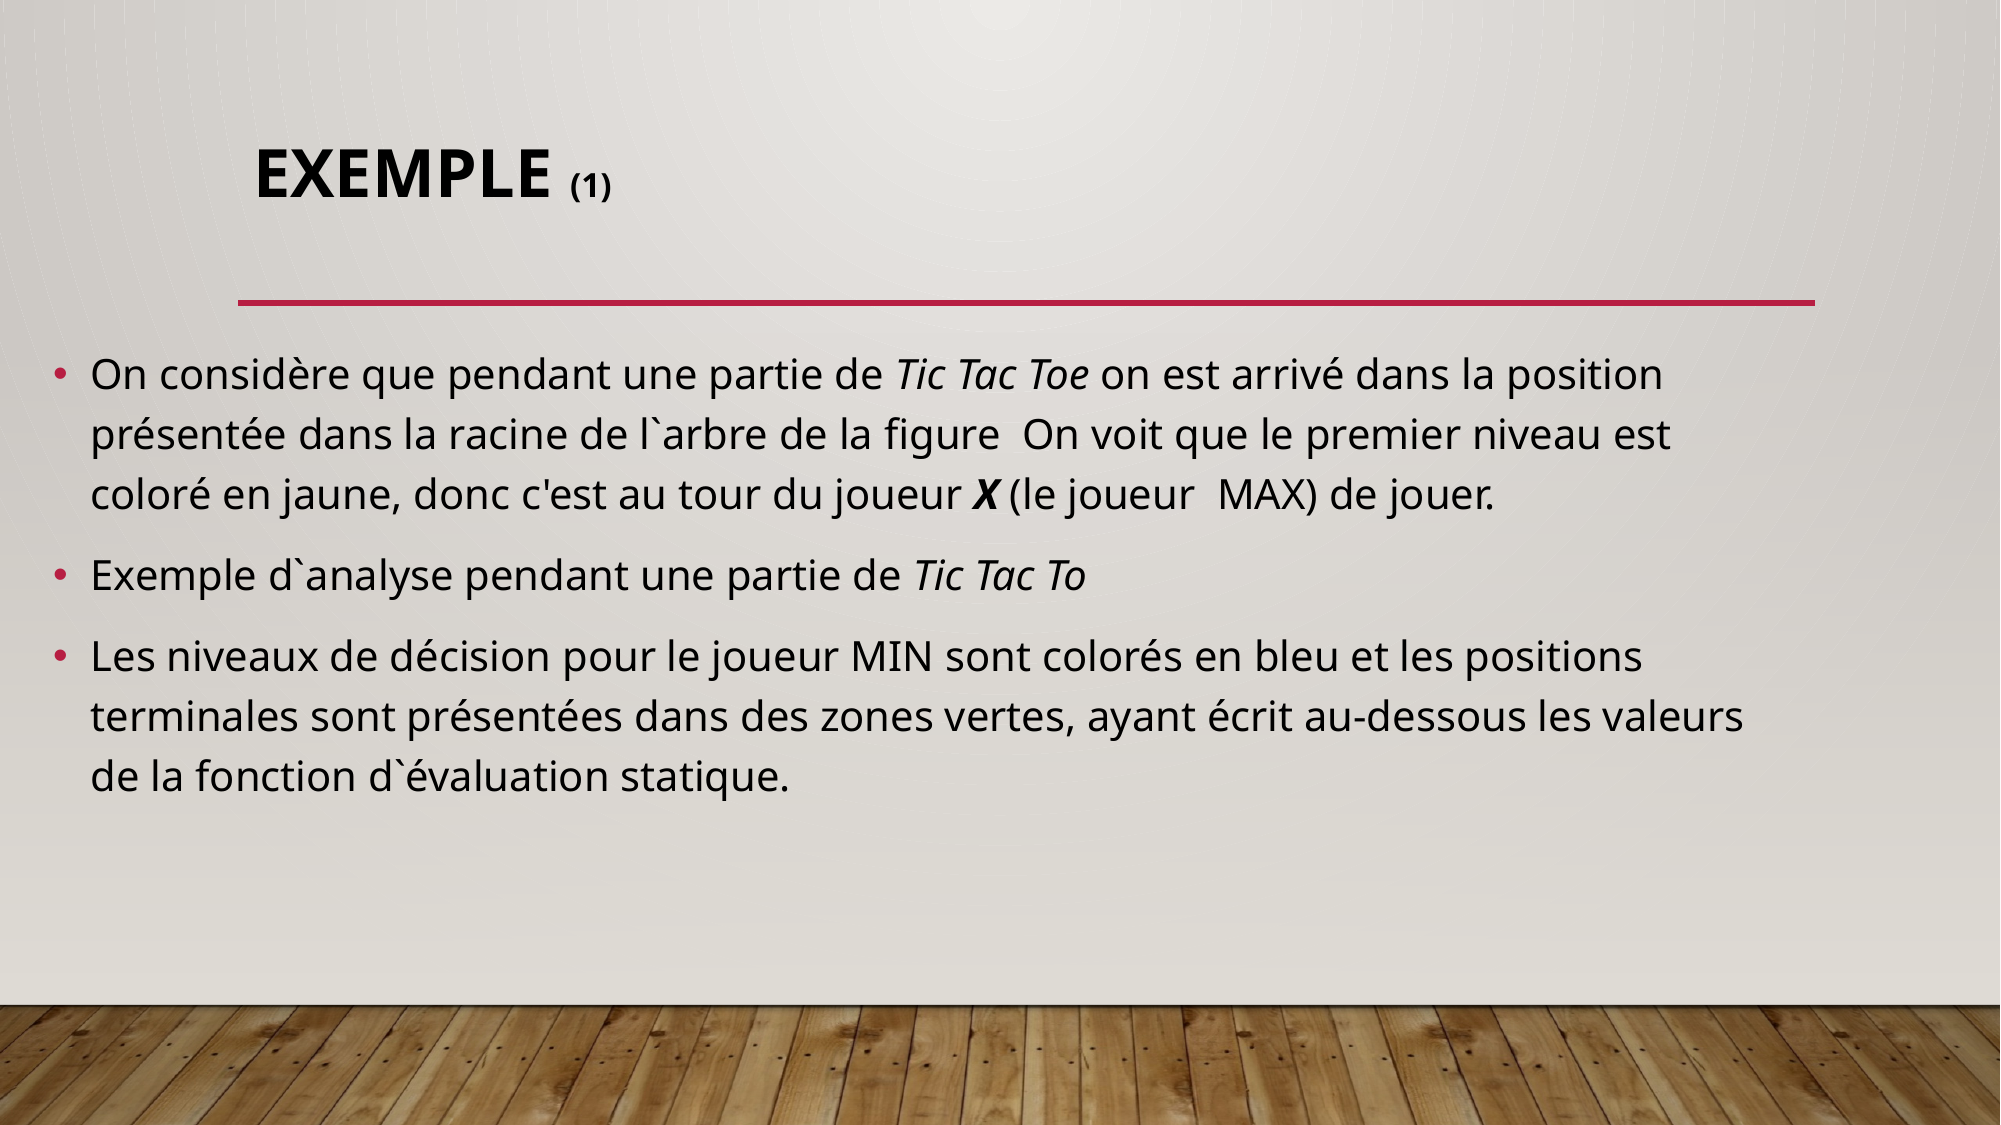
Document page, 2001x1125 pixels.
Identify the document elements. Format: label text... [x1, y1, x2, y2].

picture [0, 1005, 2000, 1125]
list On considère que pendant une partie de Tic Tac Toe on est arrivé dans la position présentée dans la racine de l`arbre de la figure On voit que le premier niveau est coloré en jaune, donc c'est au tour du joueur X (le joueur MAX) de jouer. Exemple d`analyse pendant une partie de Tic Tac To Les niveaux de décision pour le joueur MIN sont colorés en bleu et les positions terminales sont présentées dans des zones vertes, ayant écrit au-dessous les valeurs de la fonction d`évaluation statique. [38, 330, 1814, 993]
title Exemple (1) [238, 131, 1814, 305]
